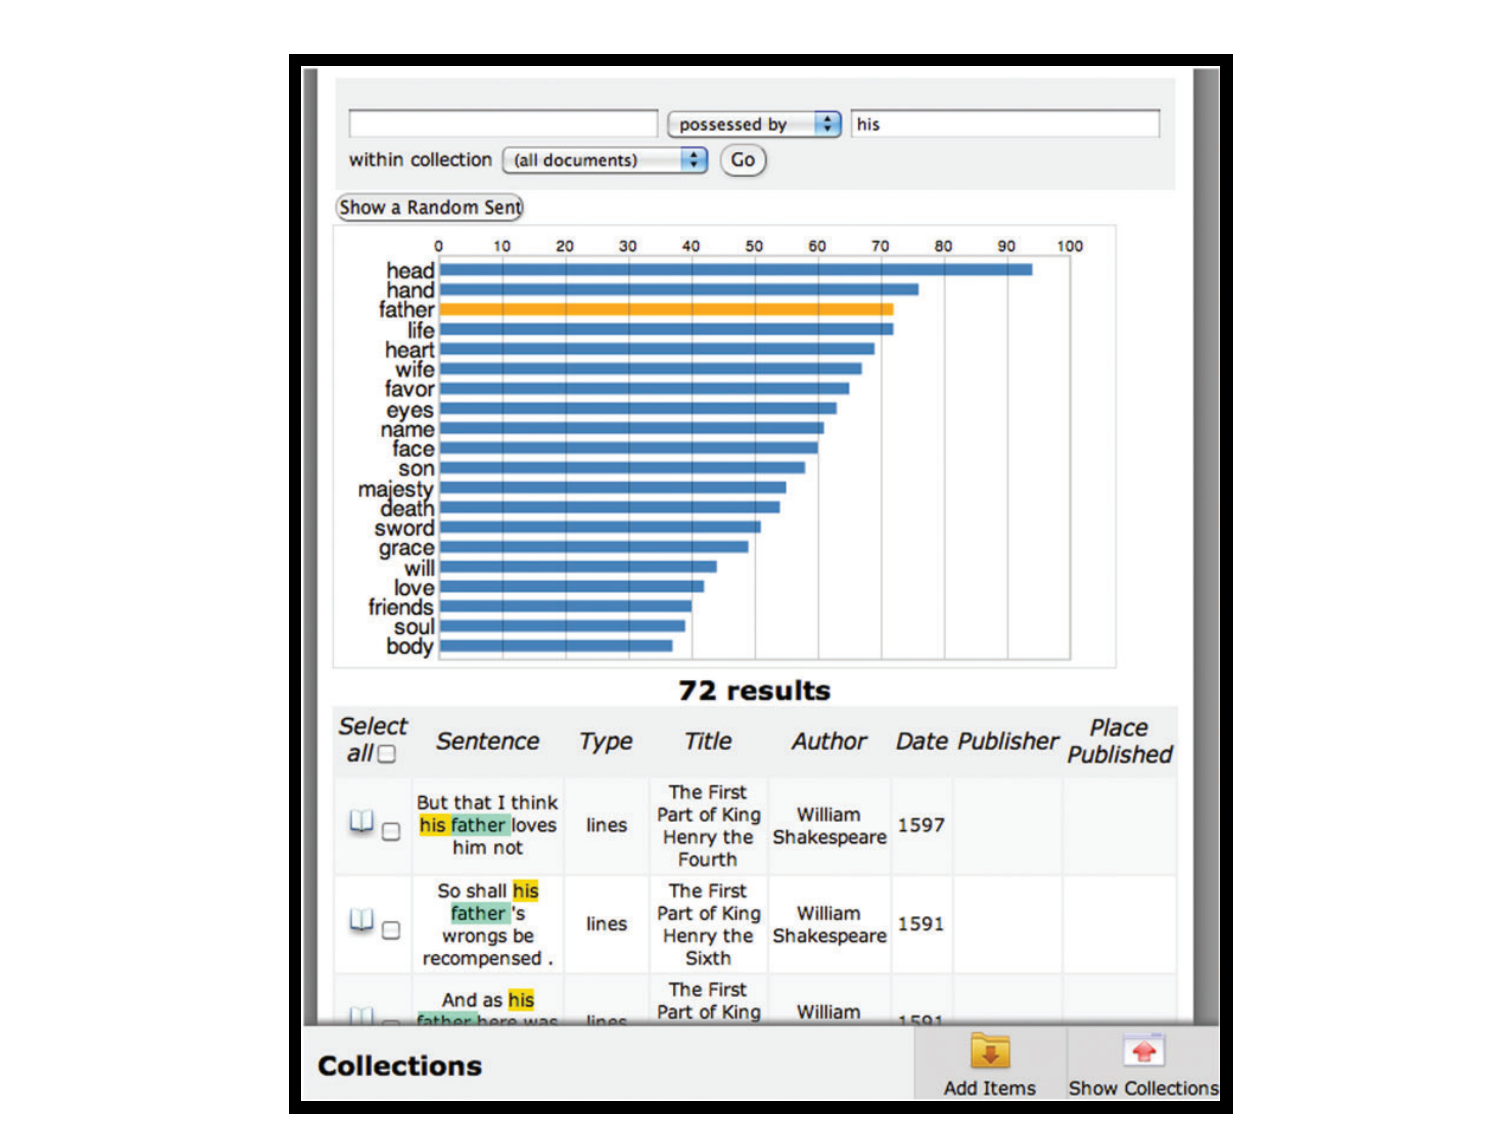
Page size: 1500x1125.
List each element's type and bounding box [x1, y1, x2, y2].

list [300, 66, 1221, 1102]
